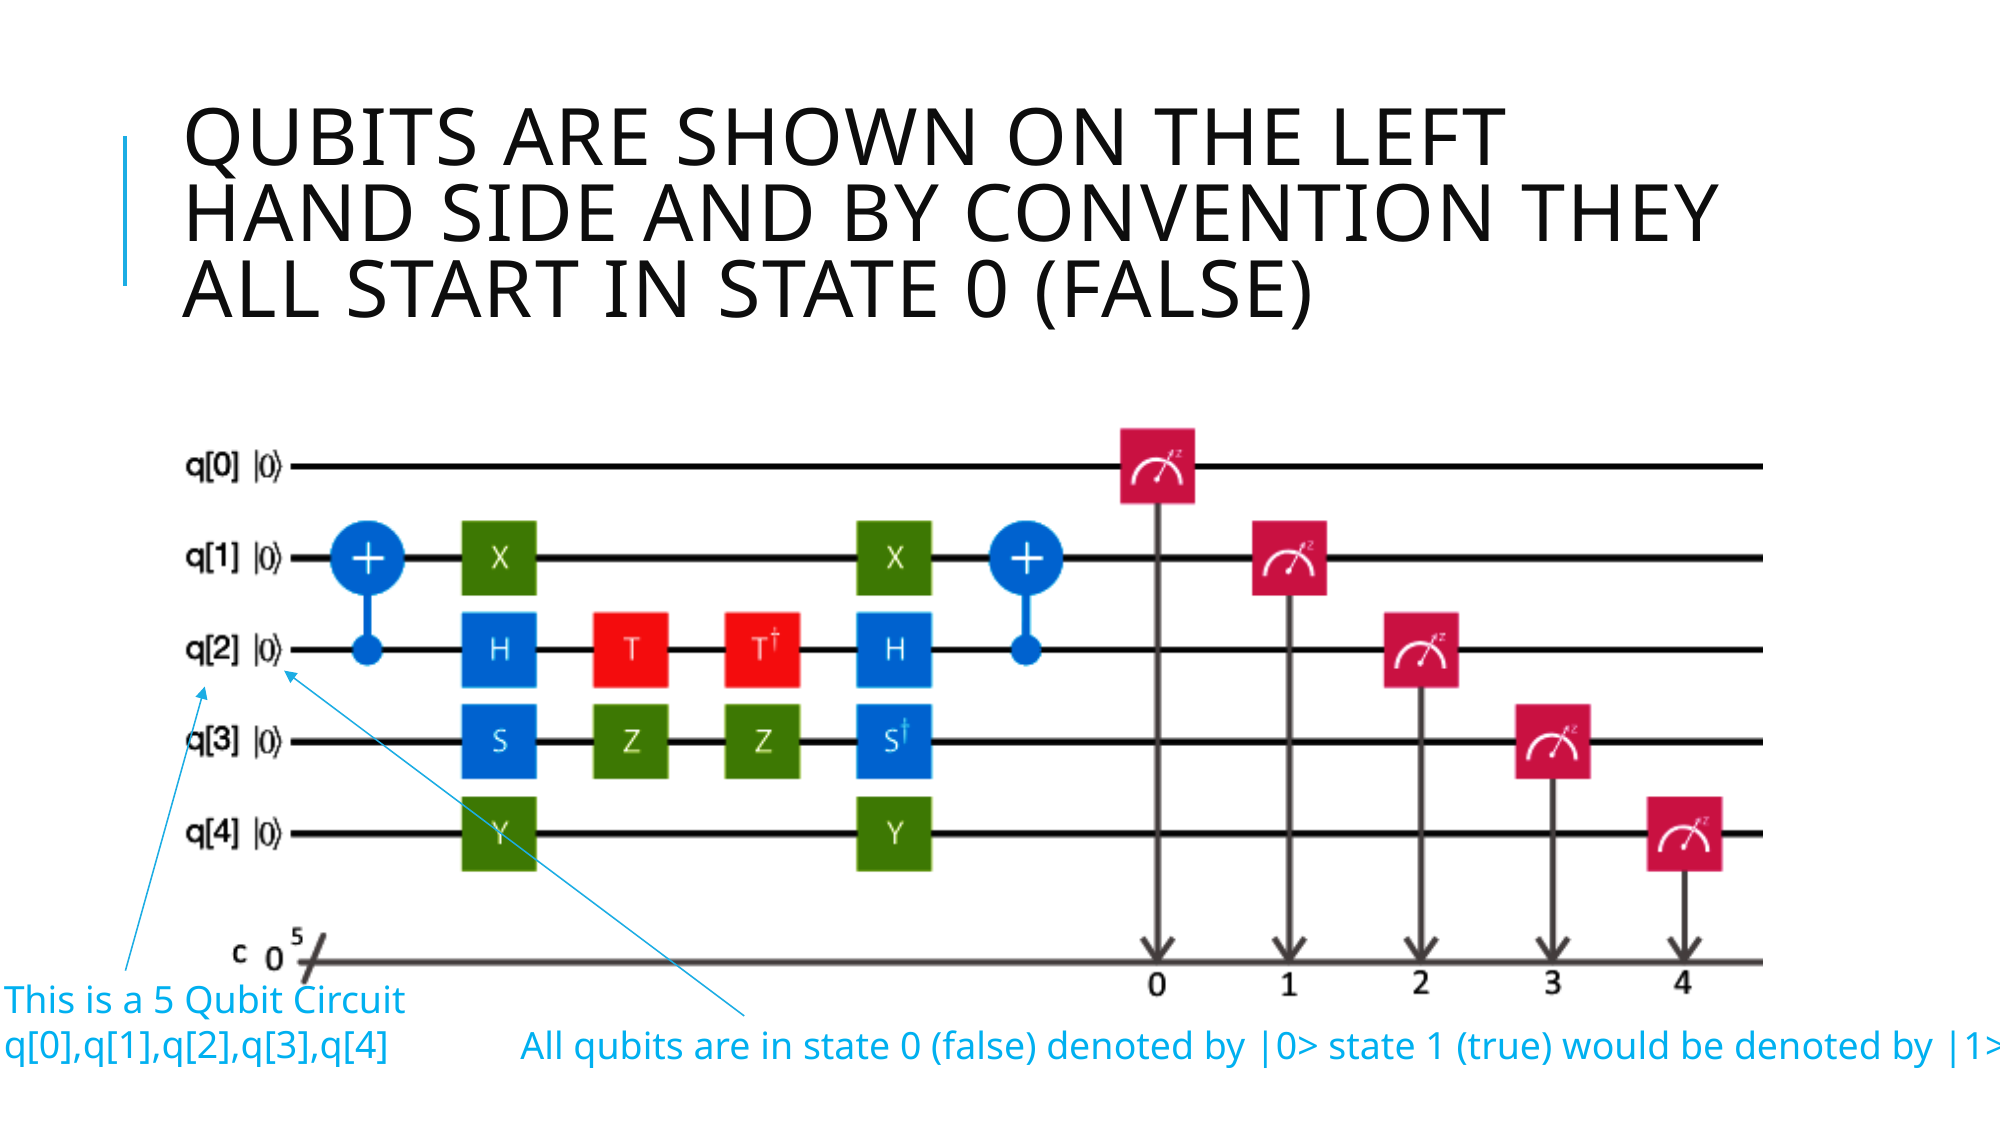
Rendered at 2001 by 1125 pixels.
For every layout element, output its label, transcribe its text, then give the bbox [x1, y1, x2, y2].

text_box This is a 5 Qubit Circuit q[0],q[1],q[2],q[3],q[4] [0, 969, 421, 1074]
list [167, 393, 1763, 1017]
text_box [125, 686, 206, 971]
text_box All qubits are in state 0 (false) denoted by |0> state 1 (true) would be denoted by |1> [505, 1015, 2000, 1075]
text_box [283, 670, 745, 1017]
title Qubits are shown on the left hand side and by convention they All start in state 0 (false) [168, 96, 1763, 342]
